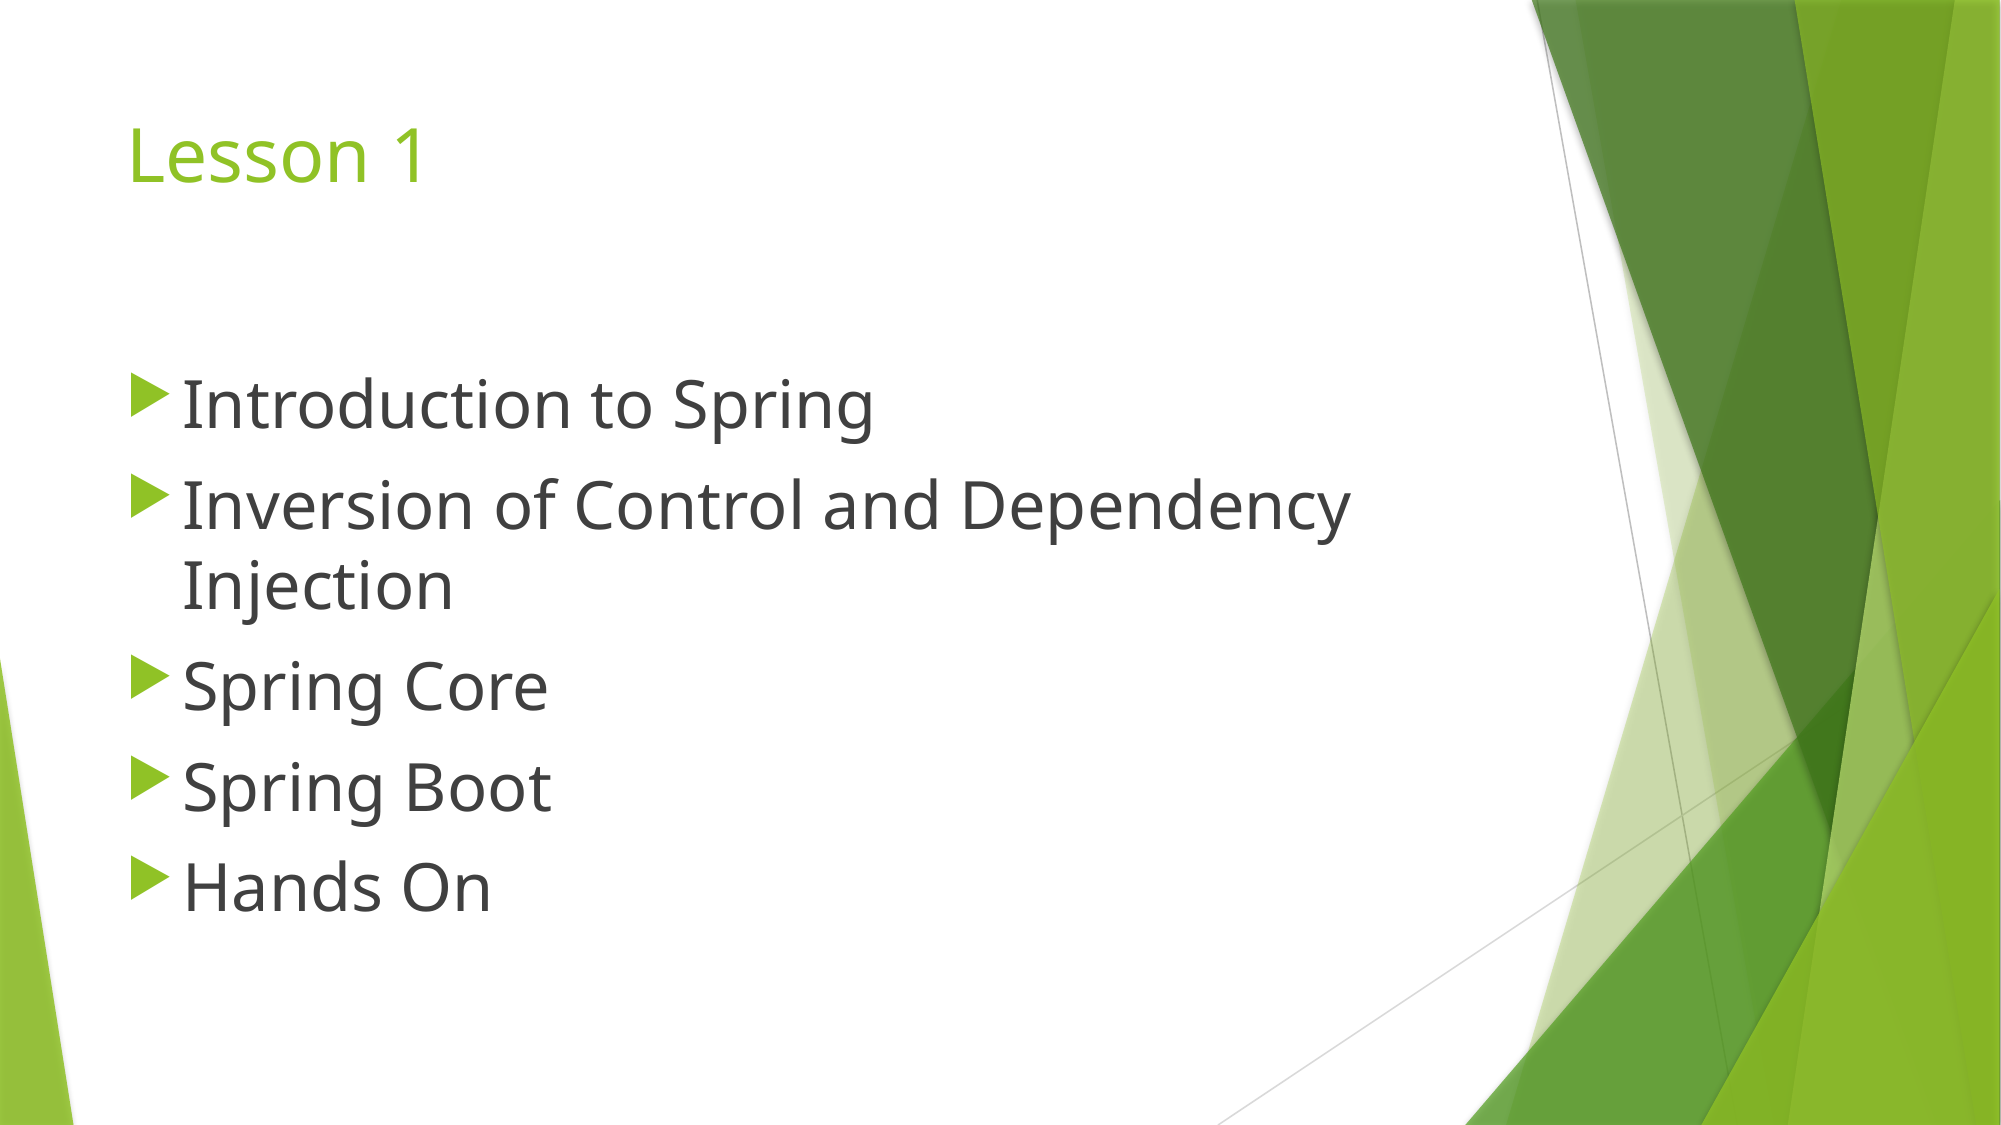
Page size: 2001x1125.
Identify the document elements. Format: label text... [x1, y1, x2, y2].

list Introduction to Spring Inversion of Control and Dependency Injection Spring Core Spring Boot Hands On [111, 354, 1522, 992]
title Lesson 1 [111, 99, 1522, 317]
